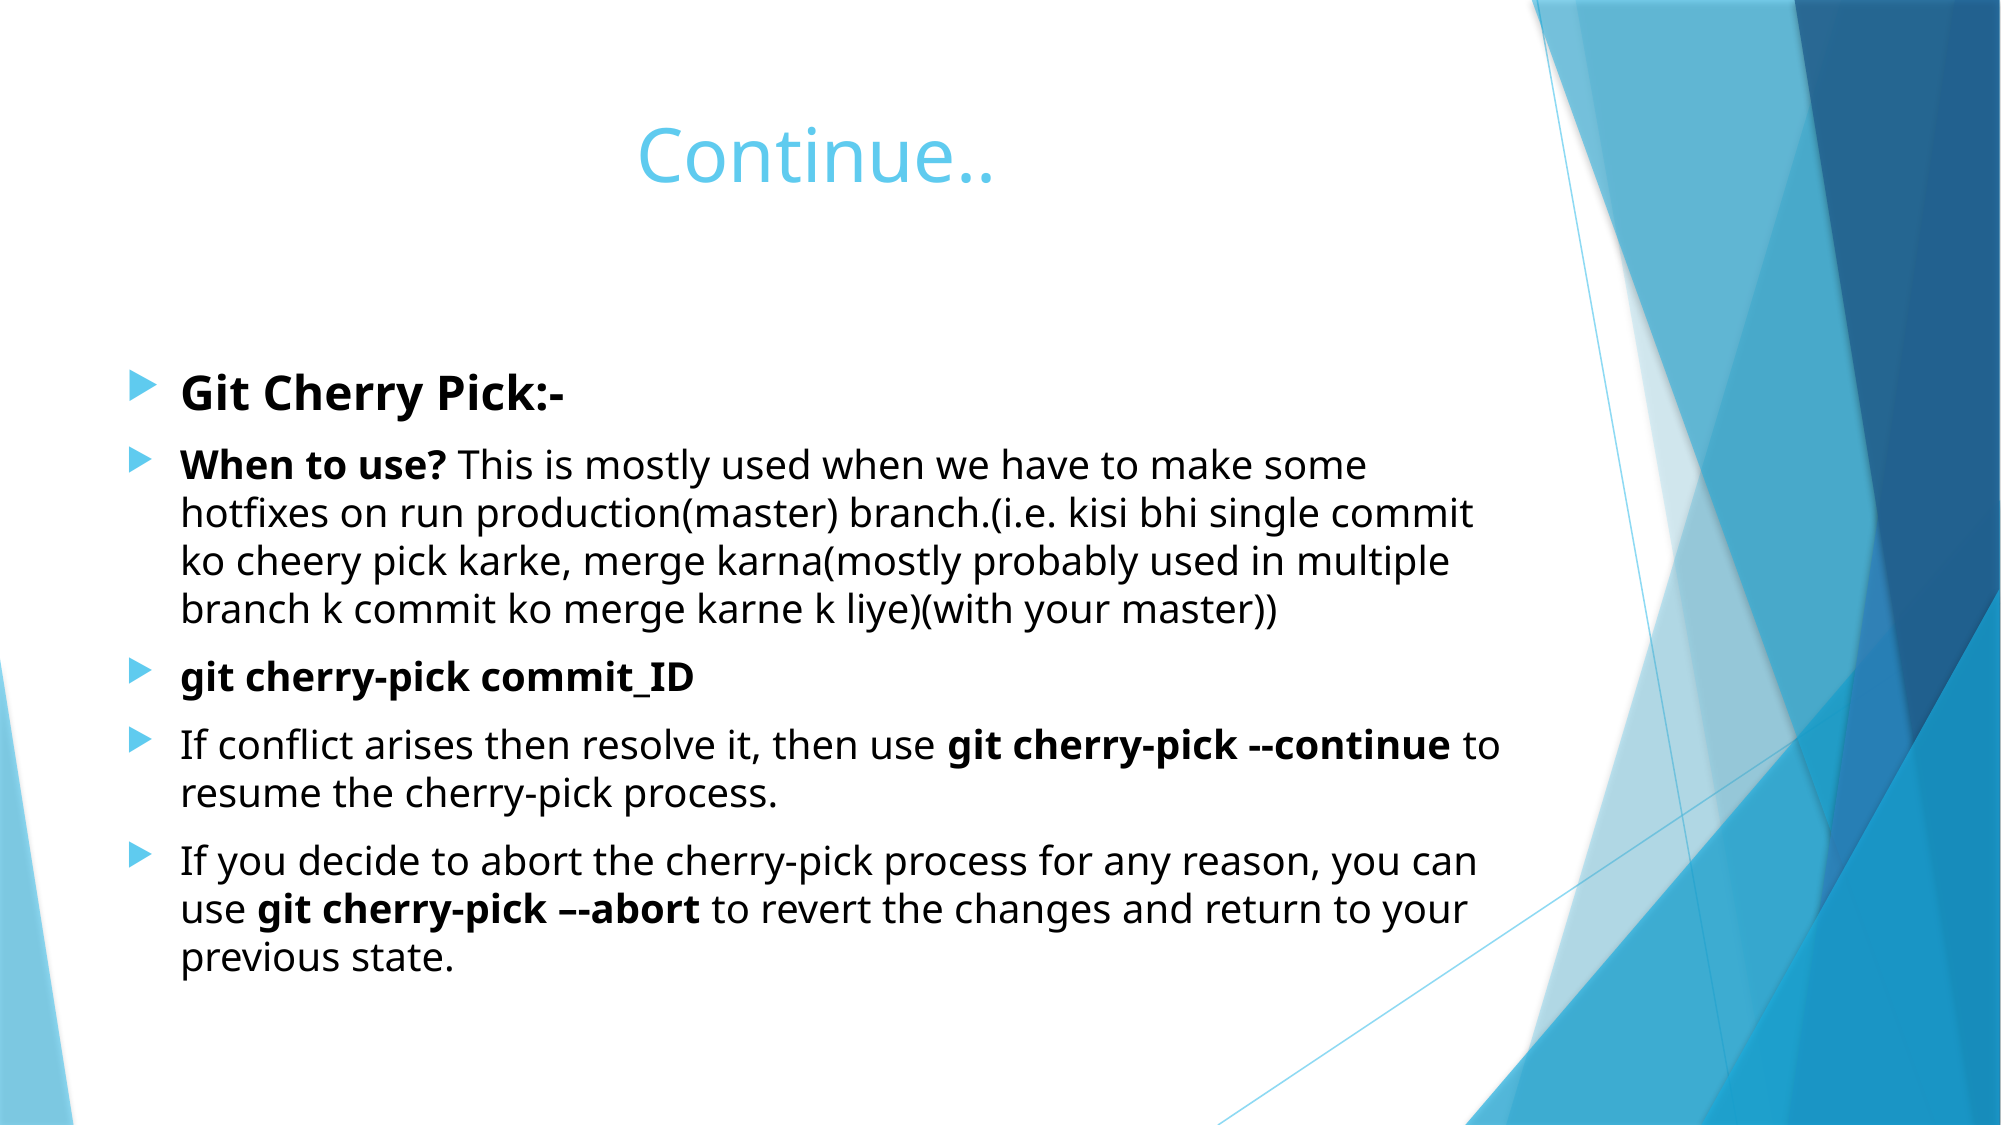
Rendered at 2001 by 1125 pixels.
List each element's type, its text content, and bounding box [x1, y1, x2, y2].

title Continue.. [111, 99, 1522, 317]
list Git Cherry Pick:- When to use? This is mostly used when we have to make some hotfixes on run production(master) branch.(i.e. kisi bhi single commit ko cheery pick karke, merge karna(mostly probably used in multiple branch k commit ko merge karne k liye)(with your master)) git cherry-pick commit_ID If conflict arises then resolve it, then use git cherry-pick --continue to resume the cherry-pick process. If you decide to abort the cherry-pick process for any reason, you can use git cherry-pick –-abort to revert the changes and return to your previous state. [111, 354, 1522, 992]
